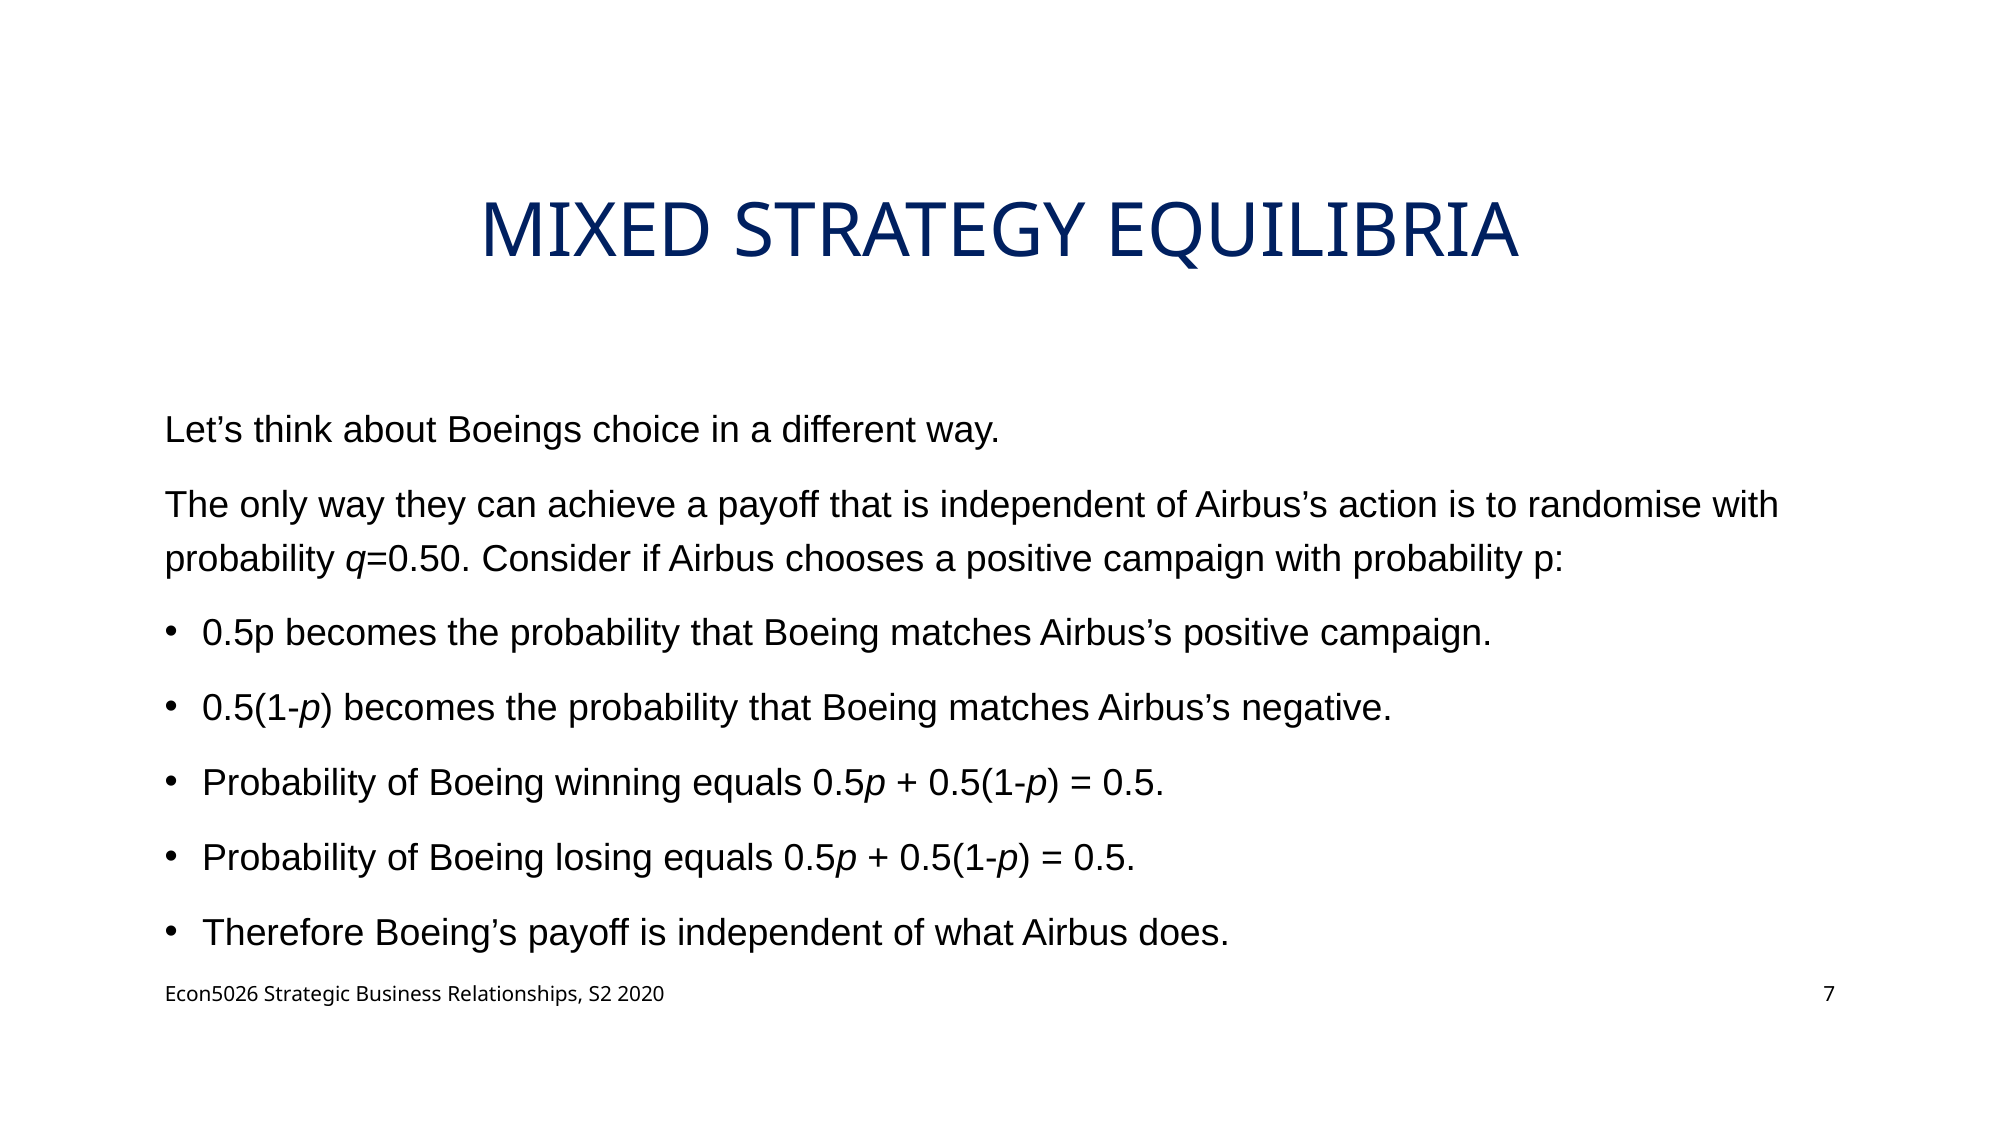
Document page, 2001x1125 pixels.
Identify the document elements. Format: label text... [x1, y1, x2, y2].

list Let’s think about Boeings choice in a different way. The only way they can achieve a payoff that is independent of Airbus’s action is to randomise with probability q=0.50. Consider if Airbus chooses a positive campaign with probability p: 0.5p becomes the probability that Boeing matches Airbus’s positive campaign. 0.5(1-p) becomes the probability that Boeing matches Airbus’s negative. Probability of Boeing winning equals 0.5p + 0.5(1-p) = 0.5. Probability of Boeing losing equals 0.5p + 0.5(1-p) = 0.5. Therefore Boeing’s payoff is independent of what Airbus does. [149, 388, 1850, 950]
slide_number 7 [1724, 965, 1851, 1025]
footer Econ5026 Strategic Business Relationships, S2 2020 [149, 965, 1245, 1025]
title Mixed Strategy Equilibria [149, 101, 1851, 364]
